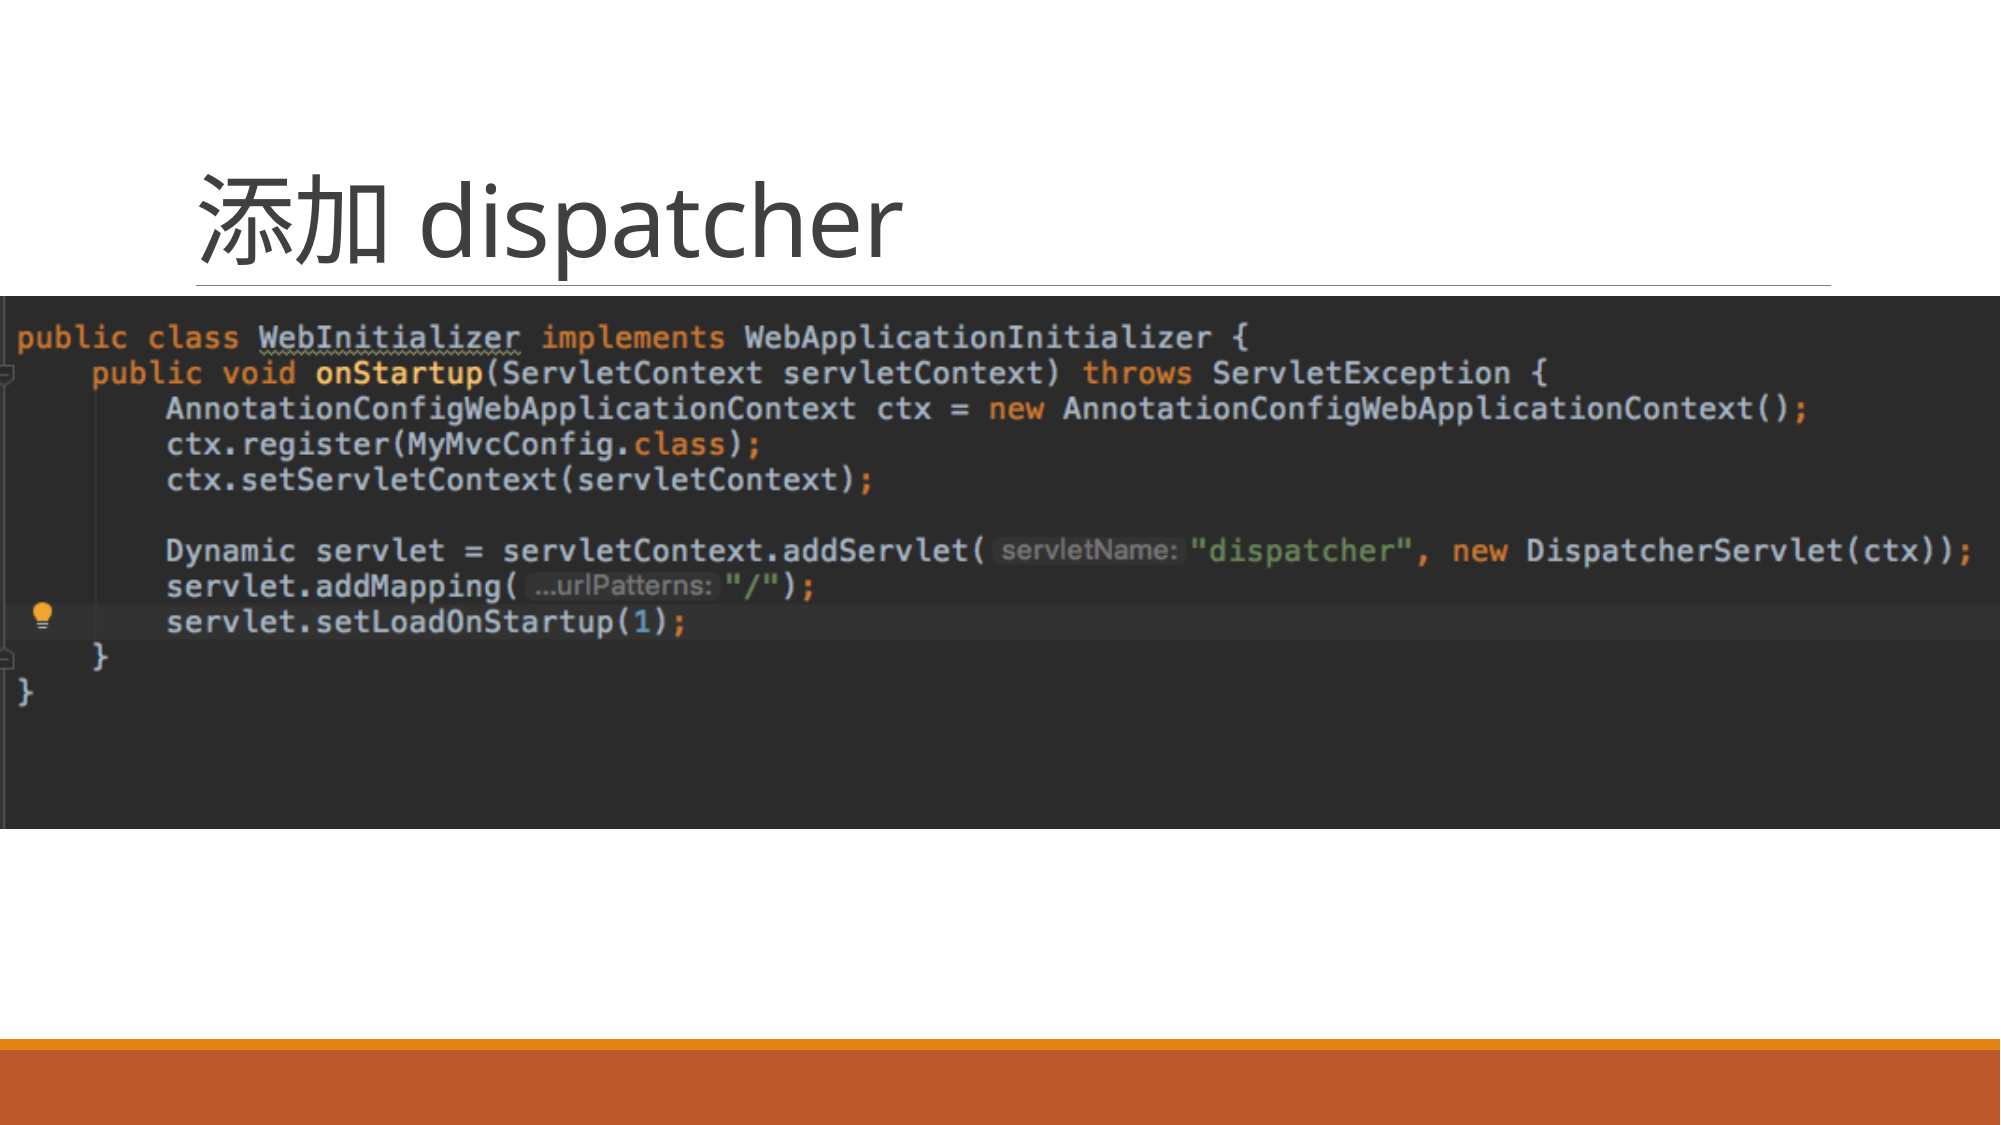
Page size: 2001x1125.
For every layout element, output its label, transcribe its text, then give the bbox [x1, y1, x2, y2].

picture [0, 295, 2000, 830]
title 添加dispatcher [180, 47, 1830, 285]
